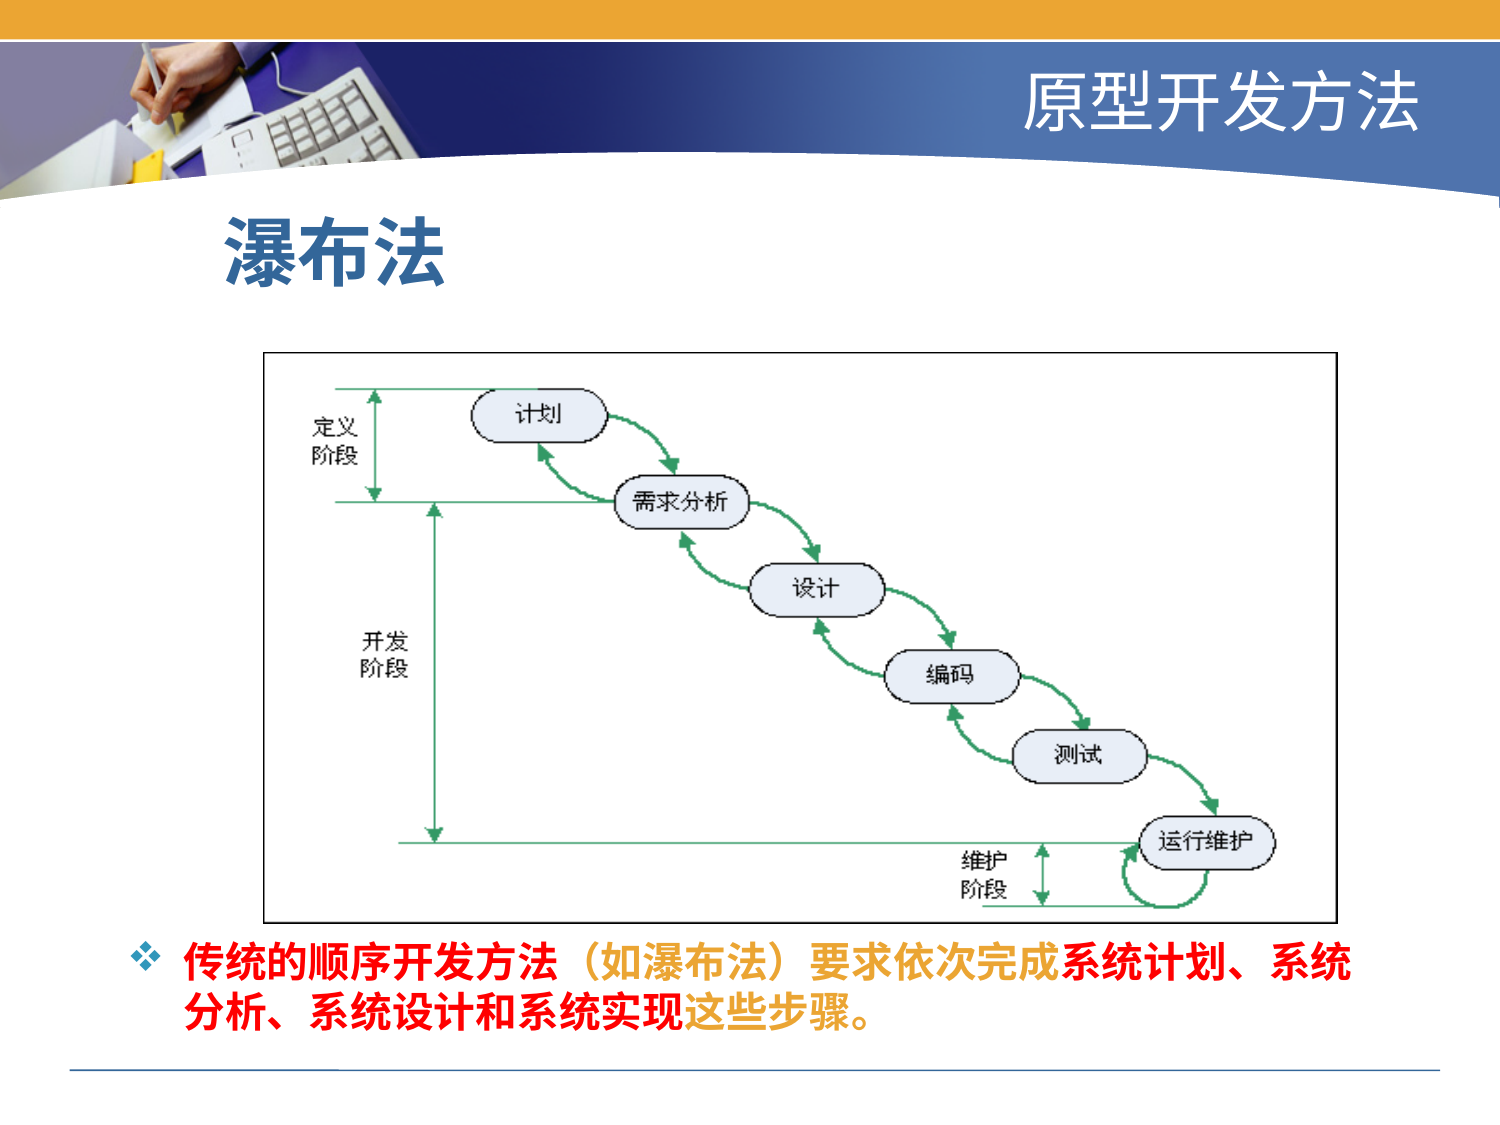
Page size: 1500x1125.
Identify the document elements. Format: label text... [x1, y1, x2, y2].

text_box 瀑布法 [208, 198, 463, 303]
title 原型开发方法 [412, 49, 1438, 151]
list 传统的顺序开发方法（如瀑布法）要求依次完成系统计划、系统分析、系统设计和系统实现这些步骤。 [111, 928, 1388, 1068]
picture [263, 352, 1338, 925]
picture [0, 42, 1500, 199]
